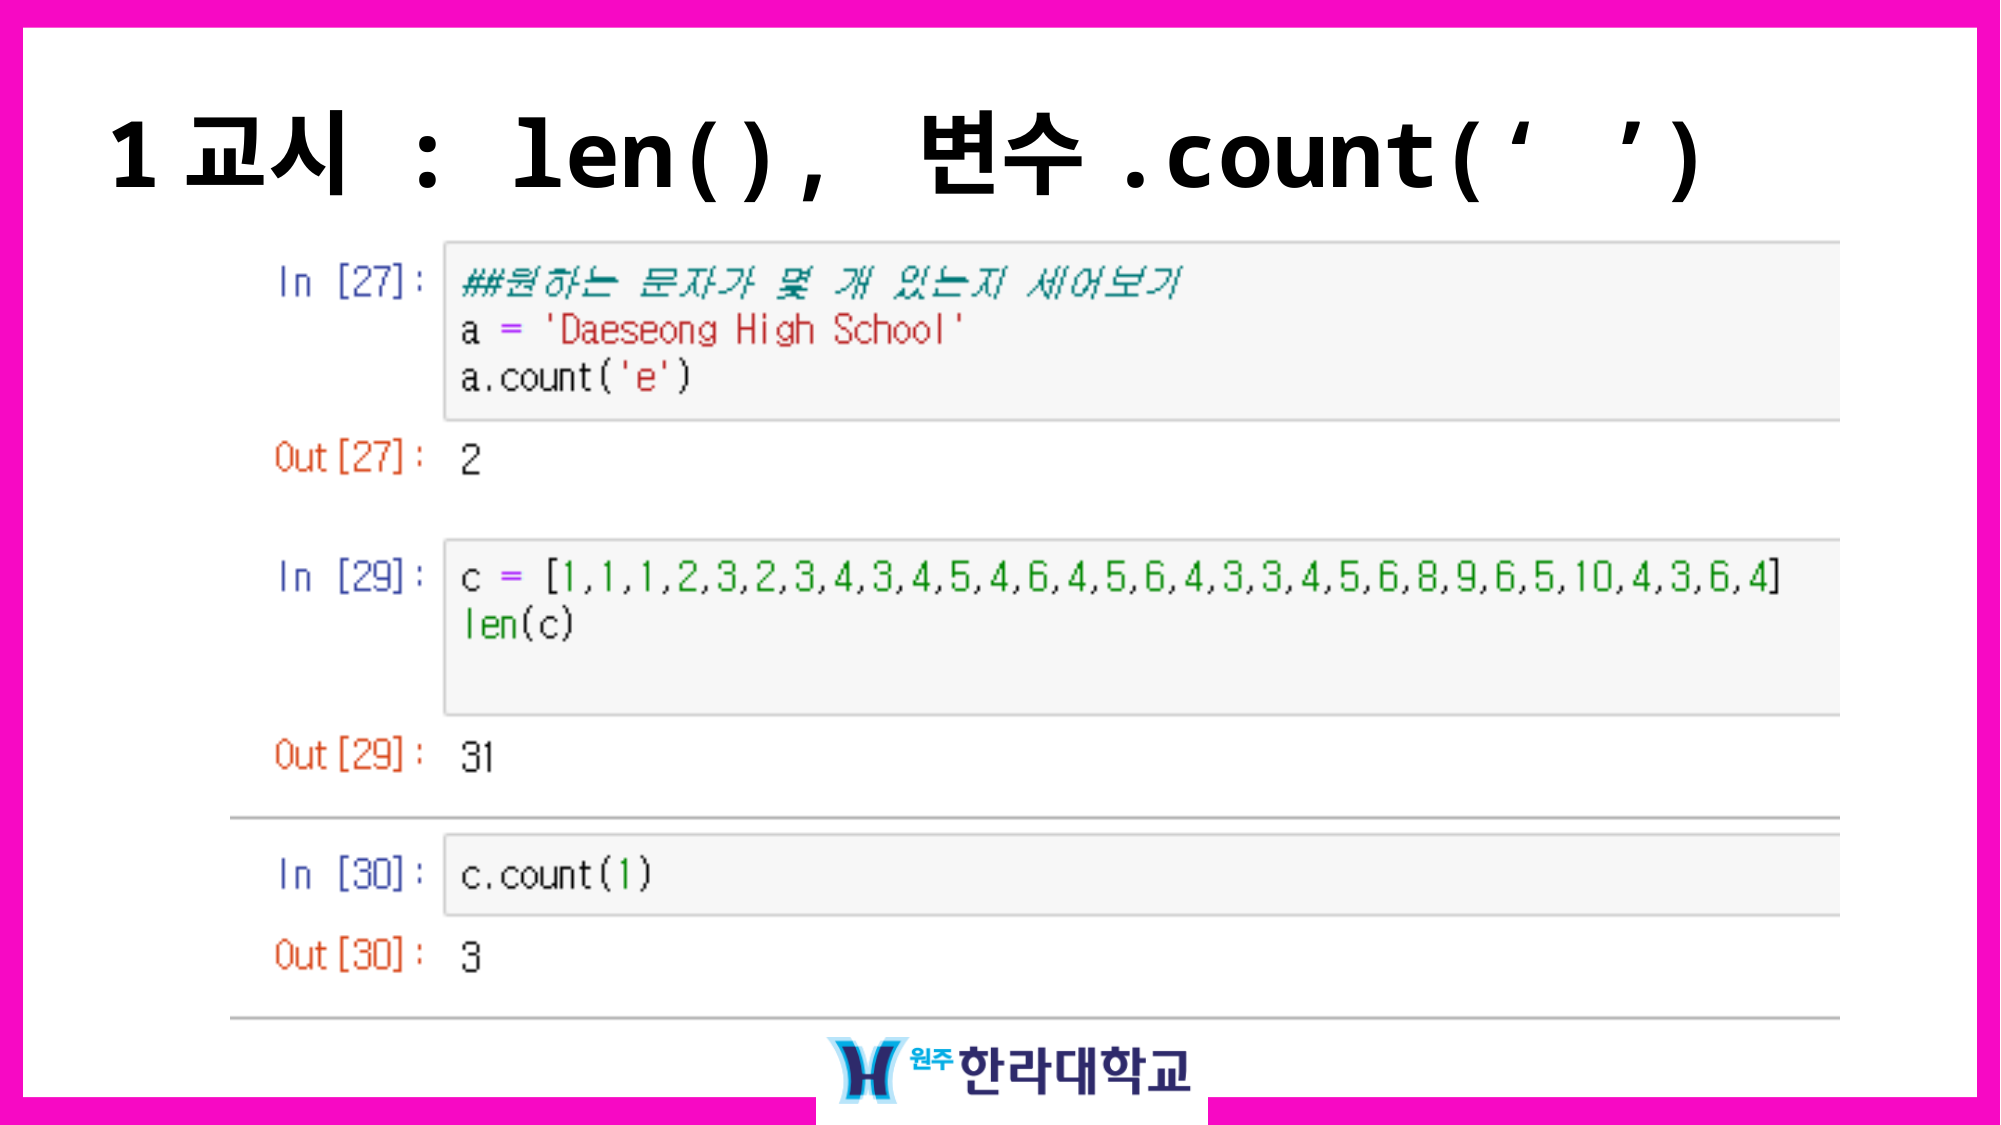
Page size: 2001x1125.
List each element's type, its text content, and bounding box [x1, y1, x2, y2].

picture [230, 225, 1840, 1125]
text_box 1교시 : len(), 변수.count(‘ ’) [92, 87, 1971, 213]
